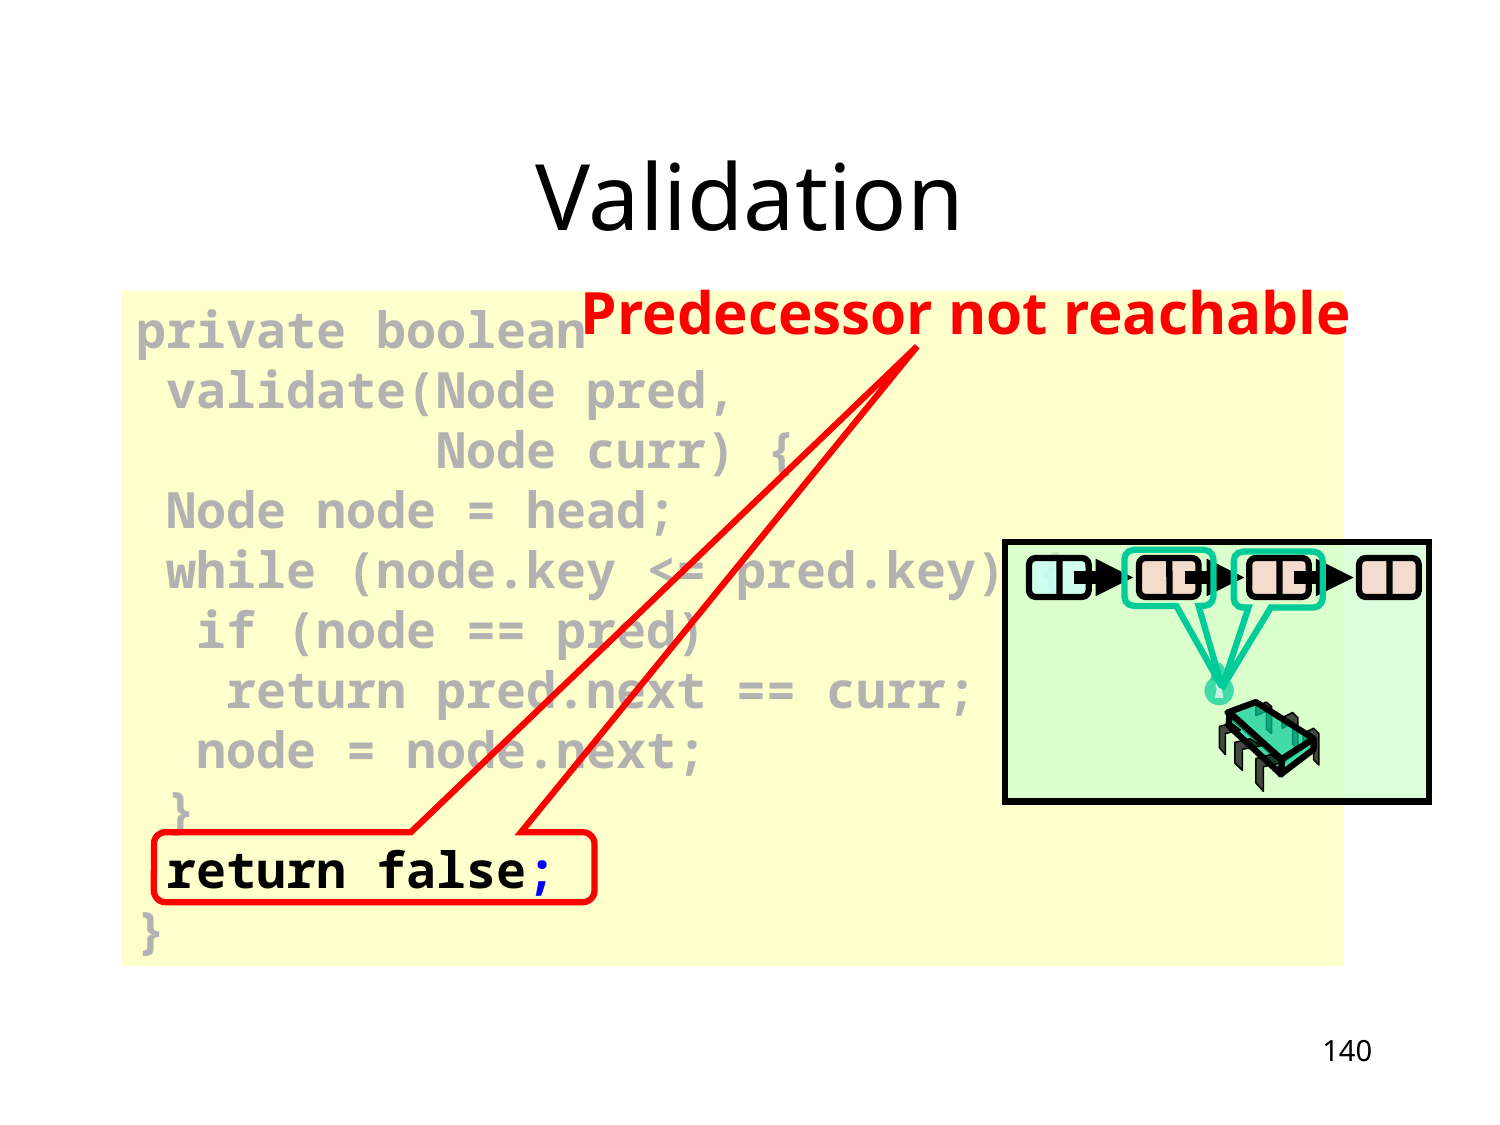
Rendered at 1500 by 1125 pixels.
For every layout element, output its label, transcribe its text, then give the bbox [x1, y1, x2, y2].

slide_number 140 [1074, 1024, 1388, 1101]
text_box Predecessor not reachable [556, 268, 1375, 354]
title Validation [112, 99, 1388, 288]
text_box [153, 354, 911, 903]
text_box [1004, 541, 1430, 802]
text_box private boolean validate(Node pred, Node curr) { Node node = head; while (node.key <= pred.key) { if (node == pred) return pred.next == curr; node = node.next; } return false; } [121, 291, 1343, 966]
